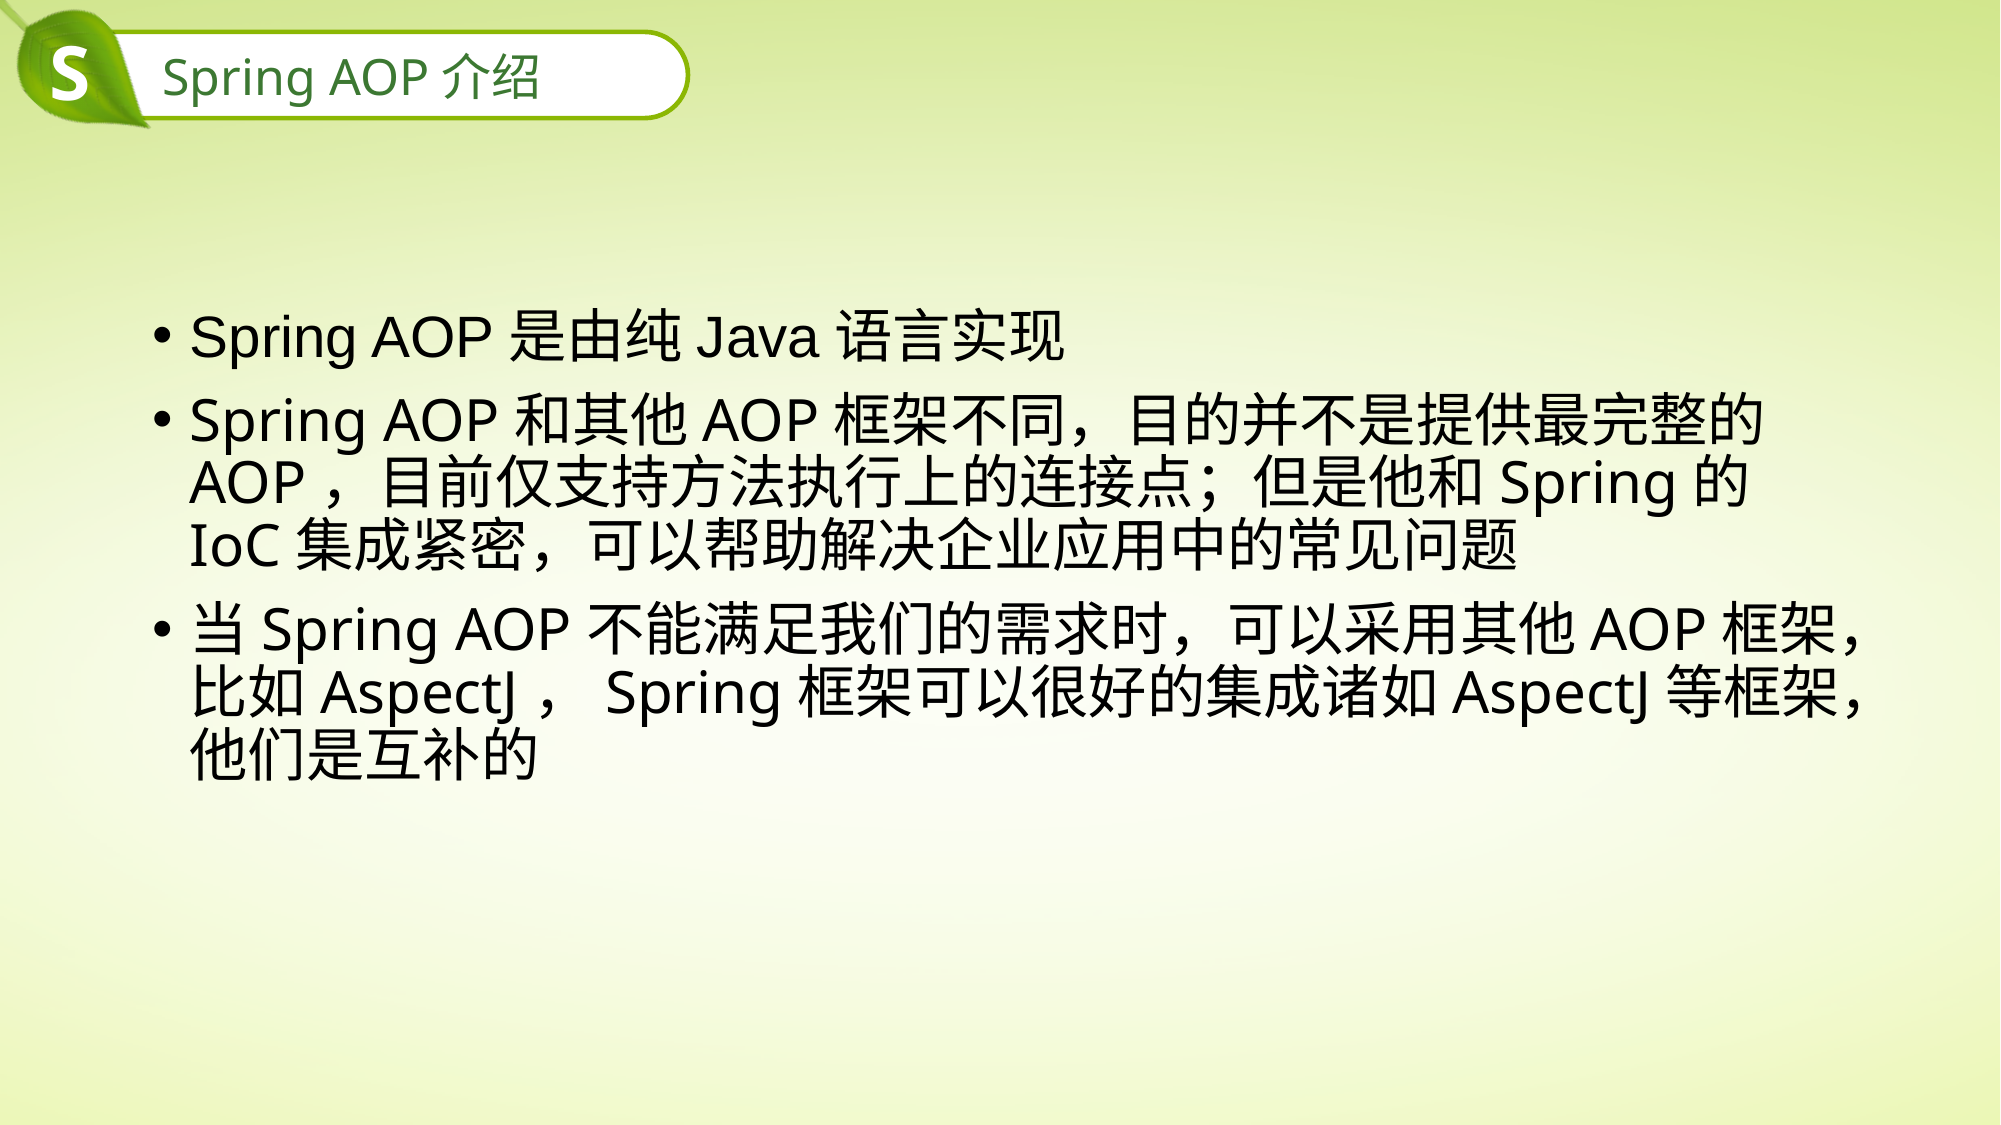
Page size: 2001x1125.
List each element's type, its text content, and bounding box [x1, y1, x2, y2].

list Spring AOP是由纯Java语言实现 Spring AOP和其他AOP框架不同，目的并不是提供最完整的AOP，目前仅支持方法执行上的连接点；但是他和Spring的IoC集成紧密，可以帮助解决企业应用中的常见问题 当Spring AOP不能满足我们的需求时，可以采用其他AOP框架，比如AspectJ，Spring框架可以很好的集成诸如AspectJ等框架，他们是互补的 [137, 299, 1863, 1014]
picture [0, 0, 2001, 1125]
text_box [0, 9, 689, 125]
